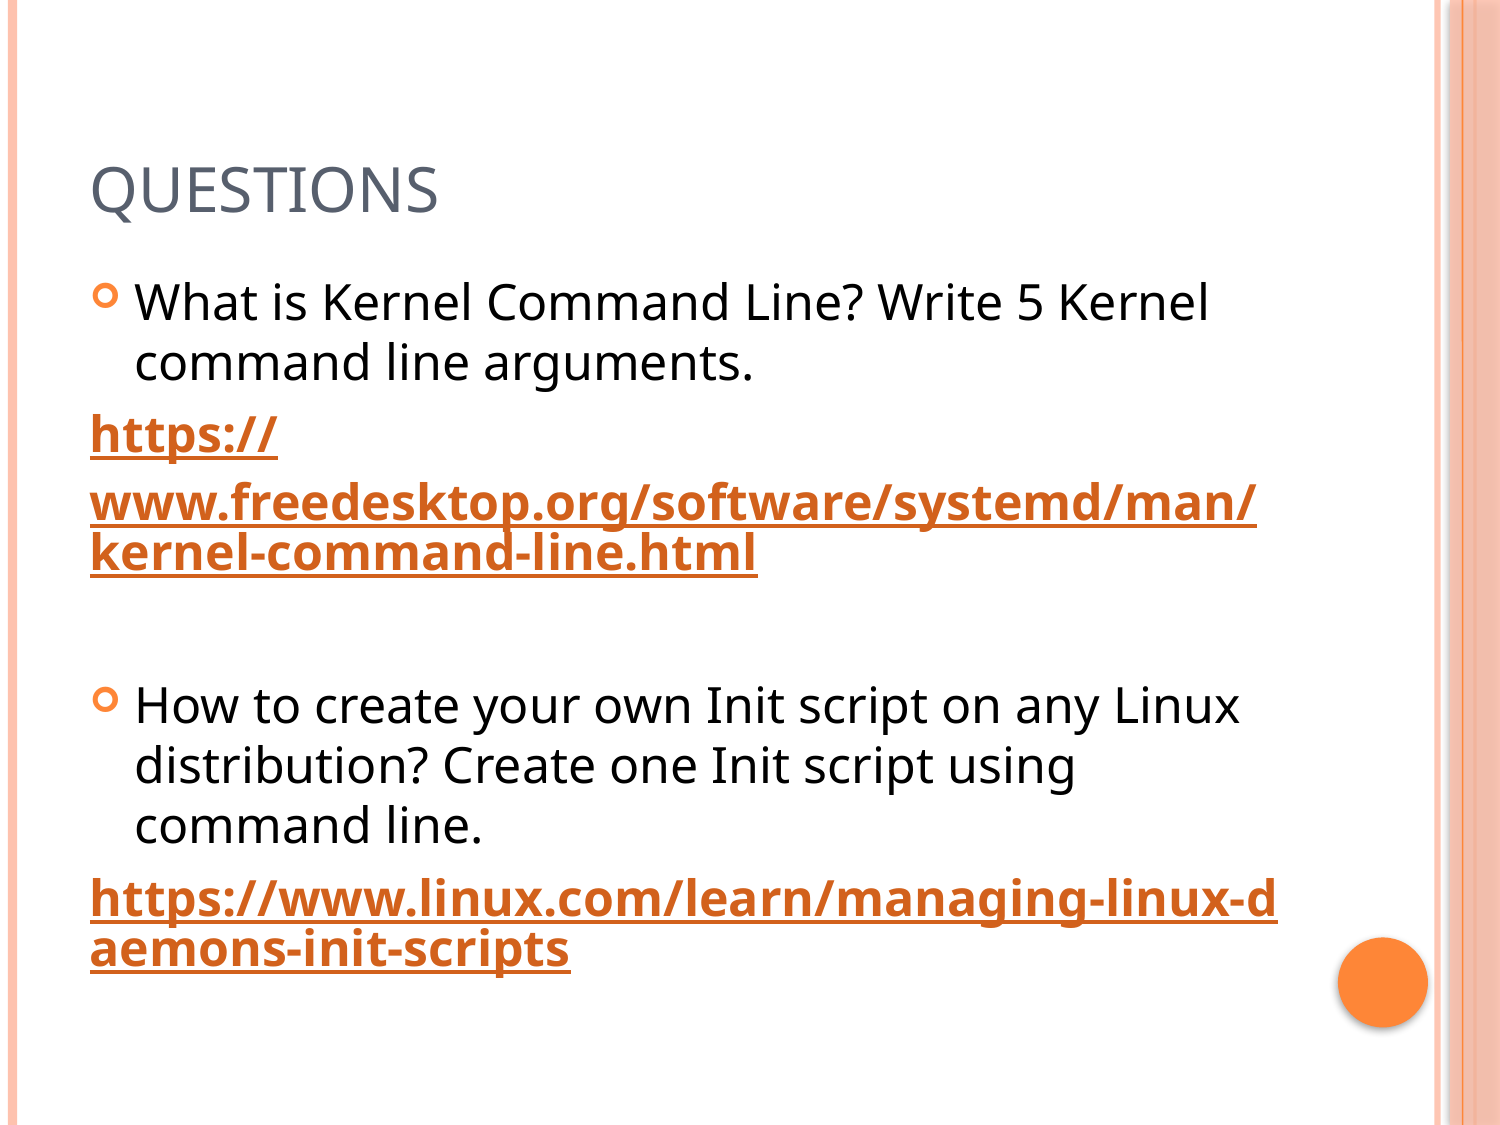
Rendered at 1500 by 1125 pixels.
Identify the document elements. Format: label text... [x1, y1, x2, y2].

list What is Kernel Command Line? Write 5 Kernel command line arguments. https://www.freedesktop.org/software/systemd/man/kernel-command-line.html How to create your own Init script on any Linux distribution? Create one Init script using command line. https://www.linux.com/learn/managing-linux-daemons-init-scripts [75, 262, 1300, 1062]
title Questions [75, 45, 1300, 233]
